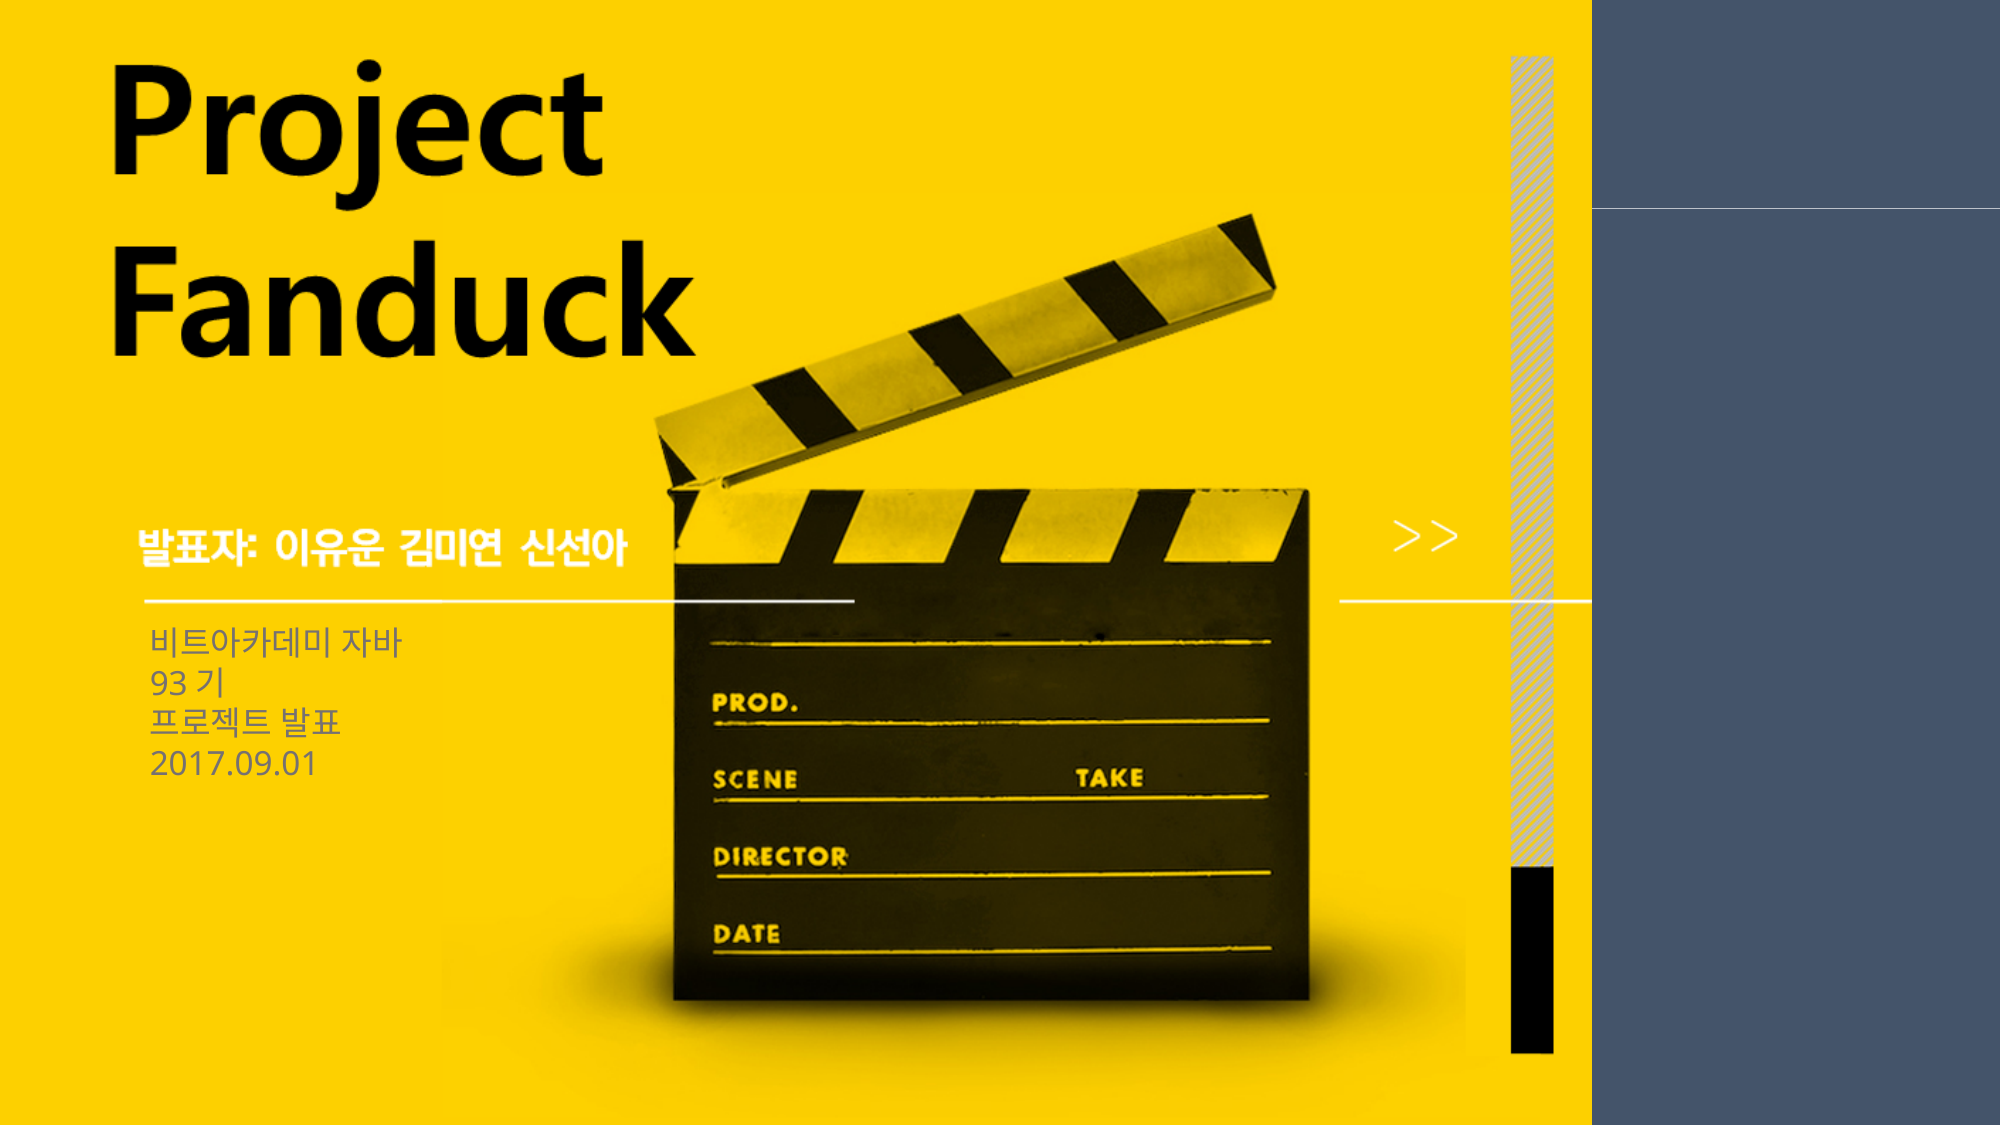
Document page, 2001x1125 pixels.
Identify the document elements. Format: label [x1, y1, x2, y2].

text_box [1592, 208, 2000, 1125]
picture [0, 0, 1592, 1125]
